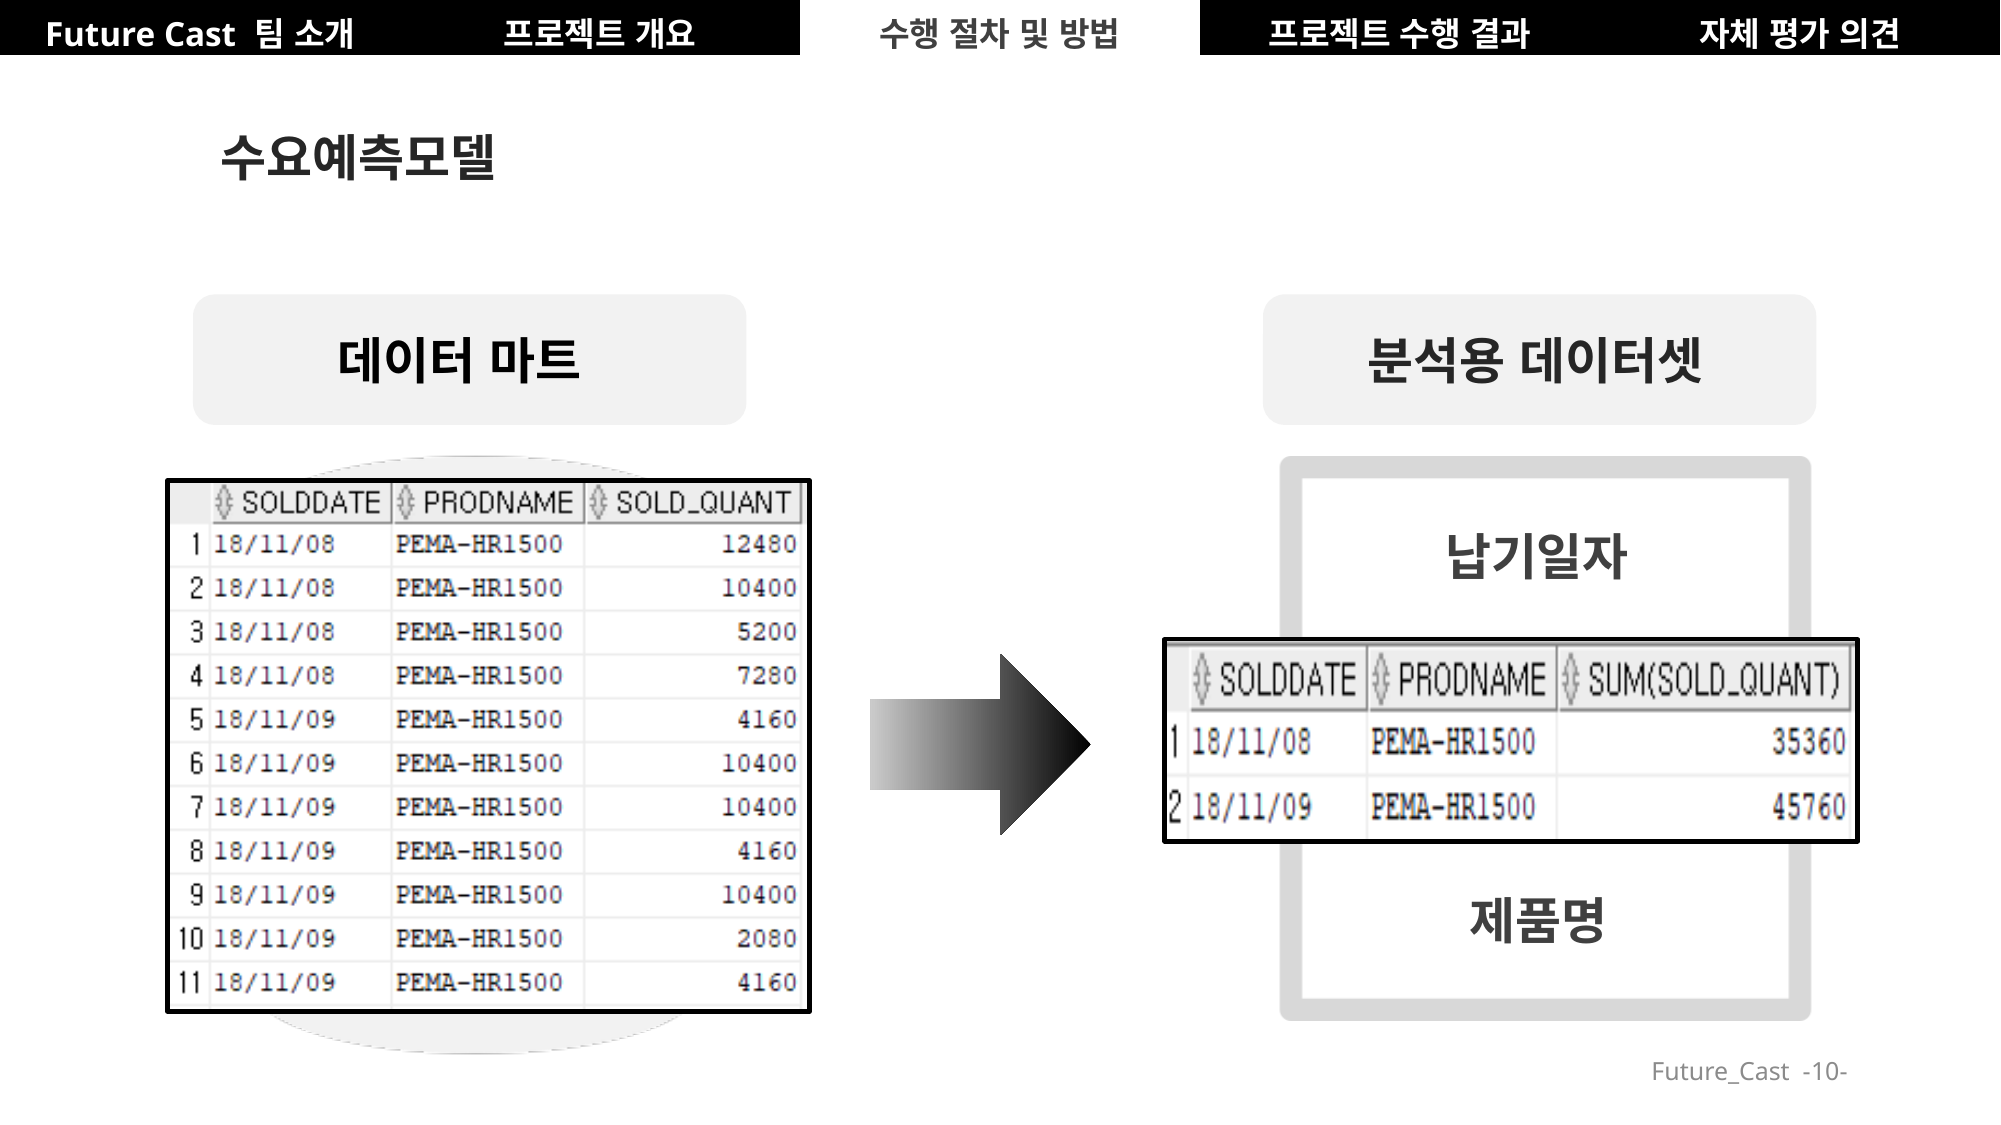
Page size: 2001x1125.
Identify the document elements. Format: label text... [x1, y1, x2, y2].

text_box [1261, 293, 1818, 426]
slide_number Future_Cast -10- [1412, 1042, 1863, 1103]
text_box 분석용 데이터셋 [1352, 321, 1770, 397]
picture [104, 383, 849, 1125]
text_box [869, 651, 1093, 838]
table_header 수행 절차 및 방법 [800, 0, 1200, 55]
text_box [191, 293, 748, 383]
table_header 프로젝트 개요 [400, 0, 800, 55]
table_header Future Cast 팀 소개 [0, 0, 400, 55]
text_box 수요예측모델 [205, 119, 512, 195]
picture [1166, 456, 1856, 1021]
table_header 자체 평가 의견 [1600, 0, 2000, 55]
text_box 데이터 마트 [322, 321, 700, 383]
table_header 프로젝트 수행 결과 [1200, 0, 1600, 55]
